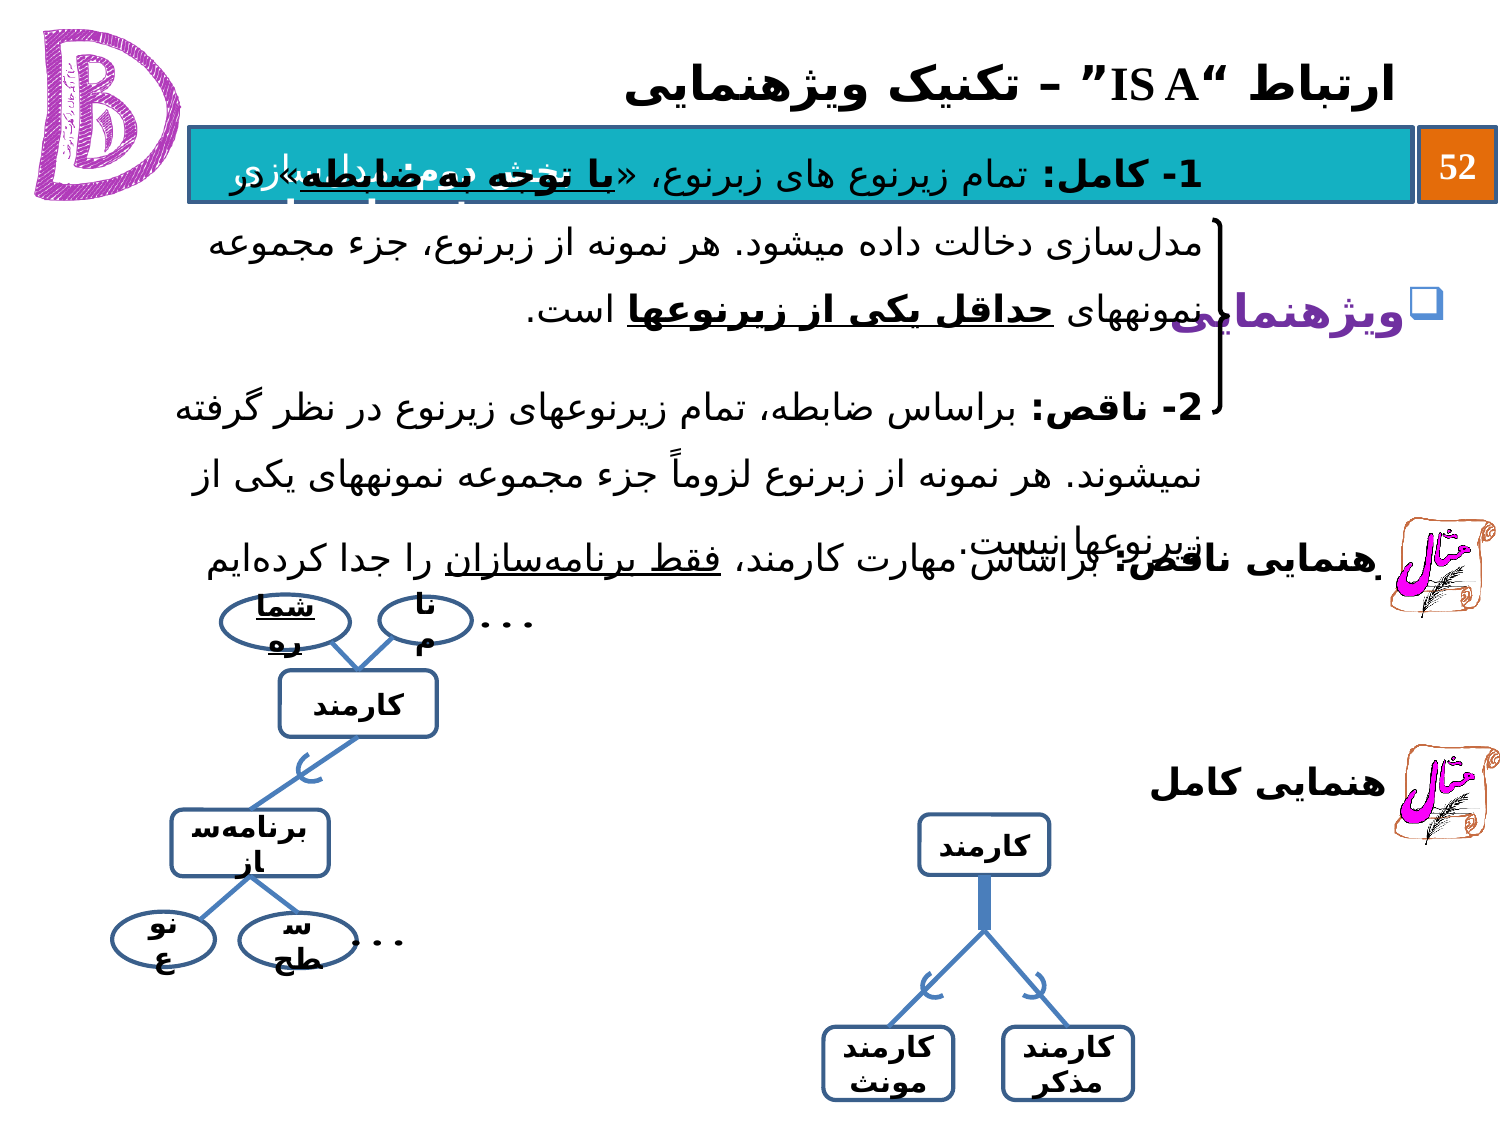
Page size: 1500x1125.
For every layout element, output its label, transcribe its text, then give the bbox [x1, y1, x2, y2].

picture [1380, 512, 1500, 622]
picture [1385, 739, 1500, 849]
title ارتباط “IS A” – تکنیک ویژه‏نمایی [237, 37, 1413, 125]
text_box [1212, 218, 1229, 414]
text_box 1- کامل: تمام زیرنوع های زبرنوع، «با توجه به ضابطه» در مدل‌سازی دخالت داده می‏شود. هر نمونه از زبرنوع، جزء مجموعه نمونه‏های حداقل یکی از زیرنوع‏ها است. 2- ناقص: براساس ضابطه، تمام زیرنوع‏های زیرنوع در نظر گرفته نمی‏شوند. هر نمونه از زبرنوع لزوماً جزء مجموعه نمونه‏های یکی از زیرنوع‏ها نیست. [47, 279, 1212, 411]
picture [12, 21, 202, 212]
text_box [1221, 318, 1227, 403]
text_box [111, 587, 538, 969]
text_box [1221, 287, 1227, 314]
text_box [823, 814, 1134, 1101]
list ویژه‏نمایی ویژه‏نمایی ناقص: براساس مهارت کارمند، فقط برنامه‌سازان را جدا کرده‌ایم. ویژه‏نمایی کامل [37, 224, 1463, 1088]
